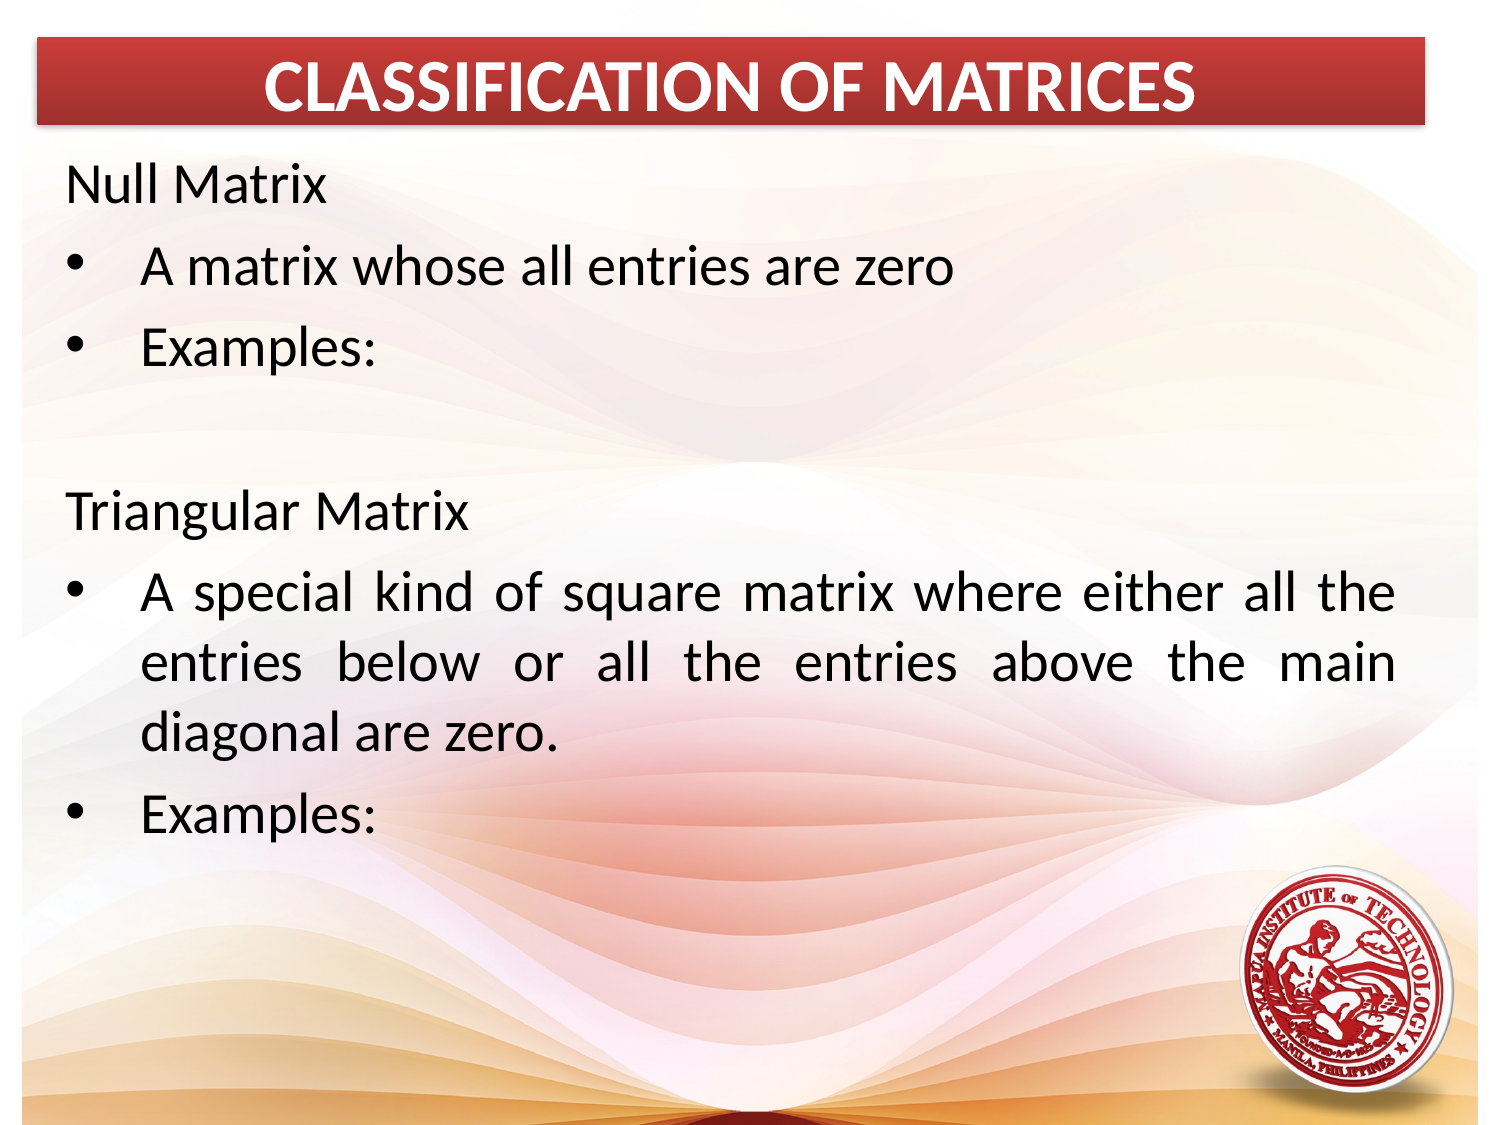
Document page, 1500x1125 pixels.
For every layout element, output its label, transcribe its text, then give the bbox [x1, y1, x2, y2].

text_box CLASSIFICATION OF MATRICES [37, 37, 1425, 125]
picture [22, 0, 1478, 1125]
